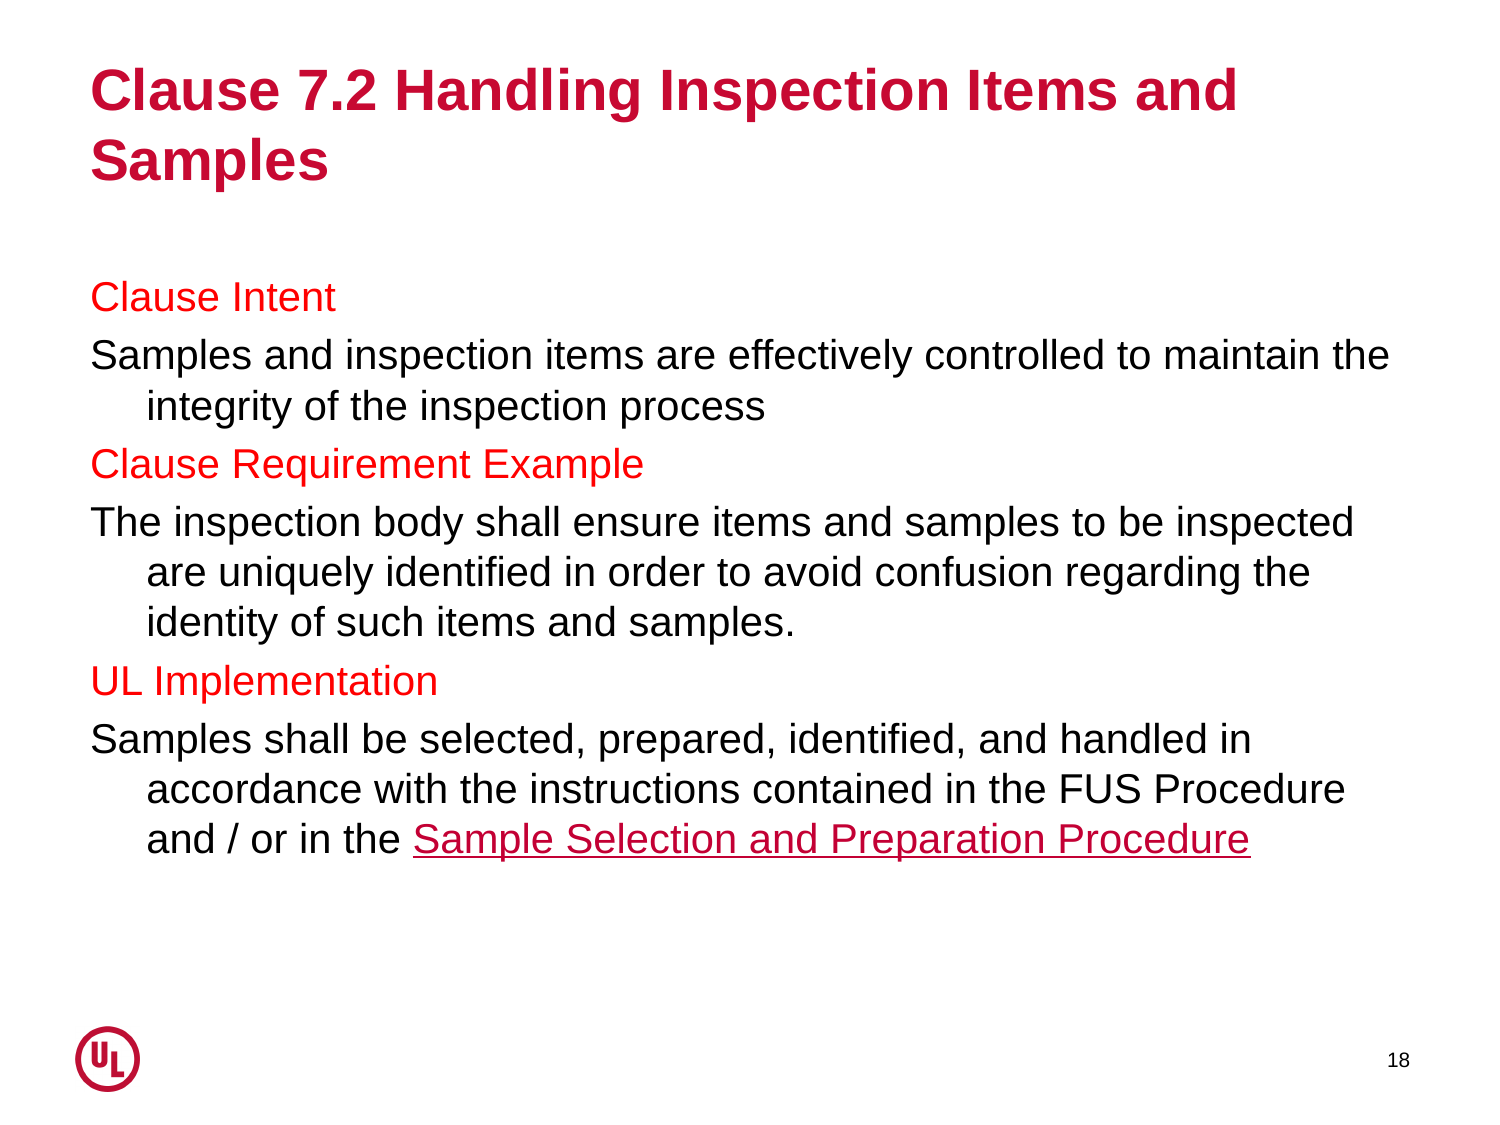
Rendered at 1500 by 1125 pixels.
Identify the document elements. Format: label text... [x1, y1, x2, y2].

slide_number 18 [1319, 1029, 1425, 1090]
title Clause 7.2 Handling Inspection Items and Samples [75, 45, 1425, 233]
picture [75, 1026, 140, 1092]
list Clause Intent Samples and inspection items are effectively controlled to maintain the integrity of the inspection process Clause Requirement Example The inspection body shall ensure items and samples to be inspected are uniquely identified in order to avoid confusion regarding the identity of such items and samples. UL Implementation Samples shall be selected, prepared, identified, and handled in accordance with the instructions contained in the FUS Procedure and / or in the Sample Selection and Preparation Procedure [75, 262, 1425, 1005]
